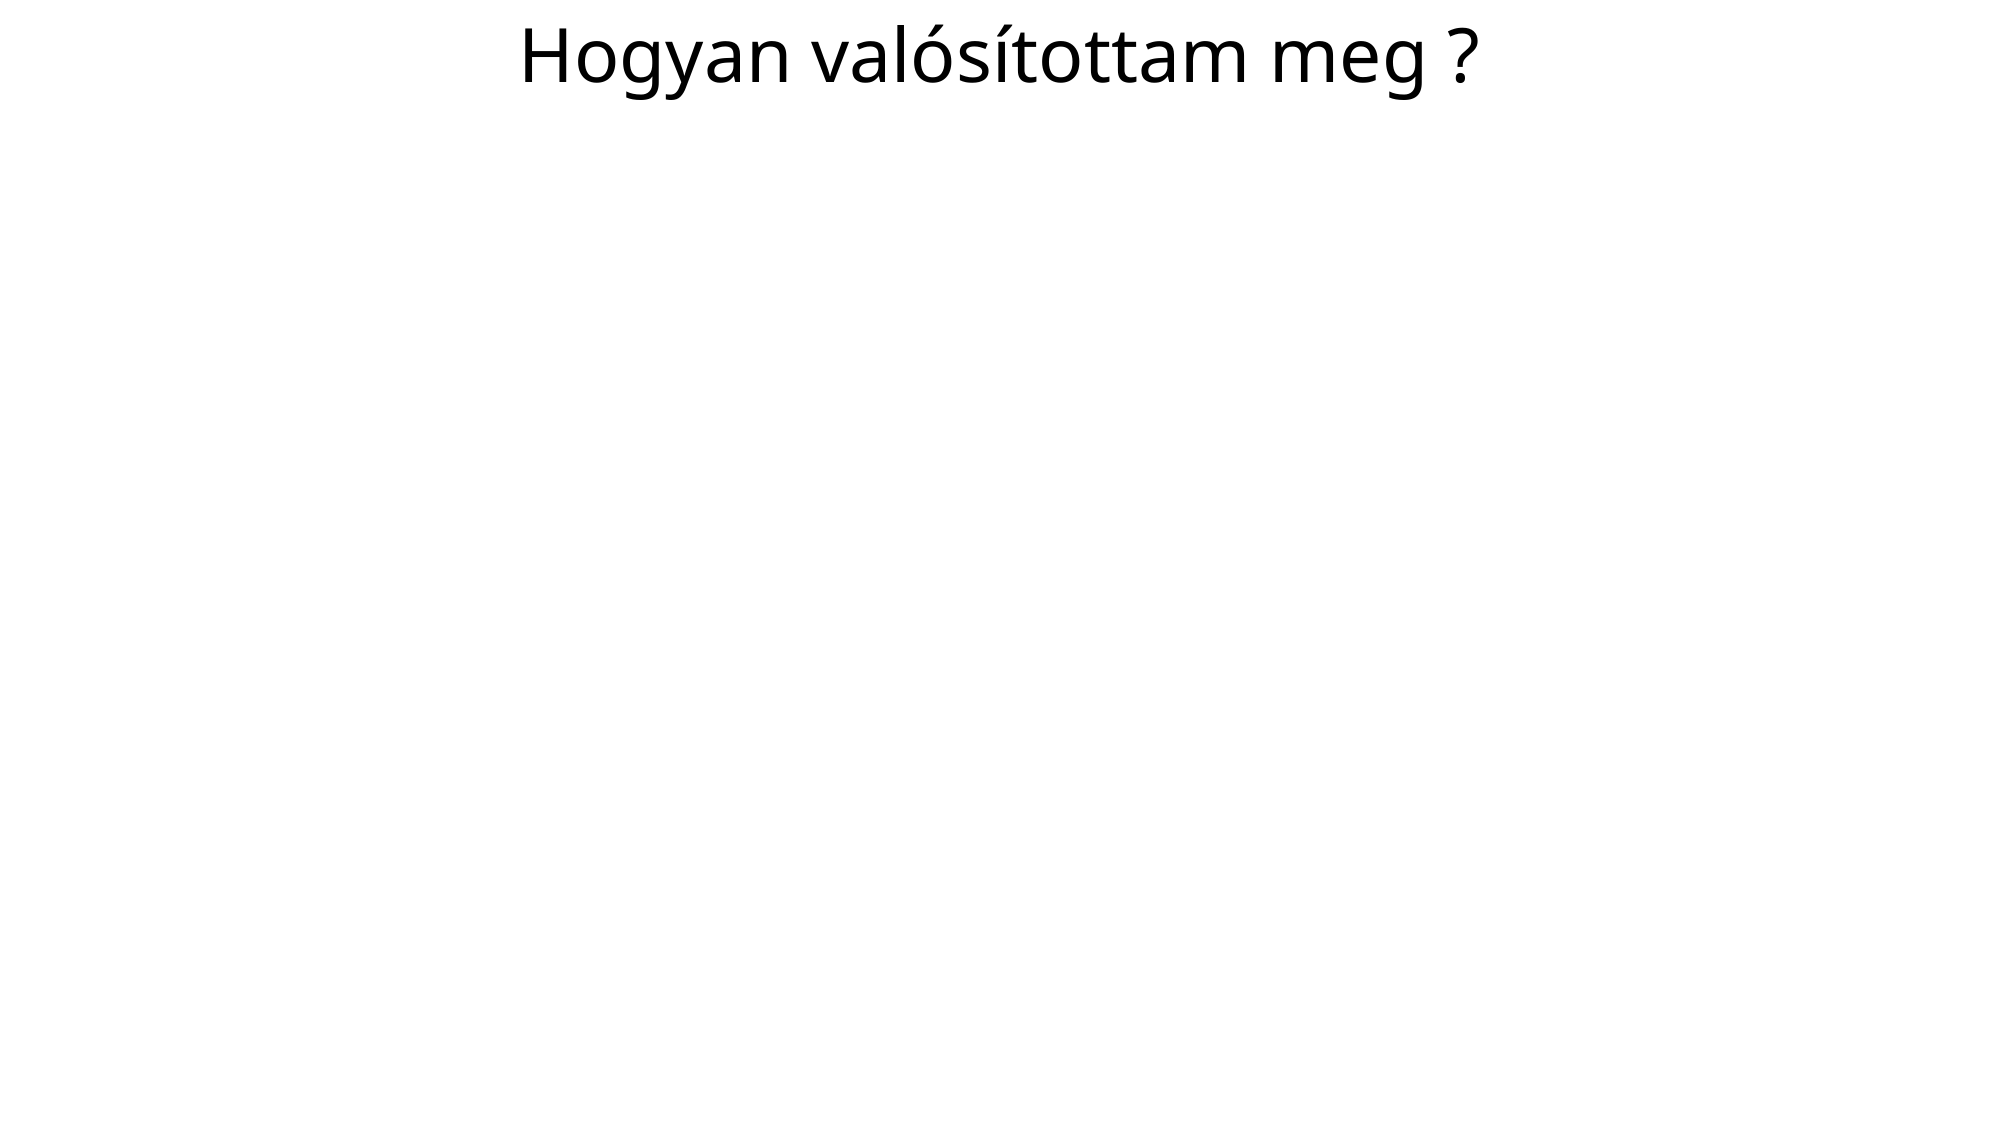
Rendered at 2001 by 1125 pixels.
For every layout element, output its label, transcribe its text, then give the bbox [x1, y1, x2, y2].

text_box Hogyan valósítottam meg ? [0, 0, 2000, 105]
